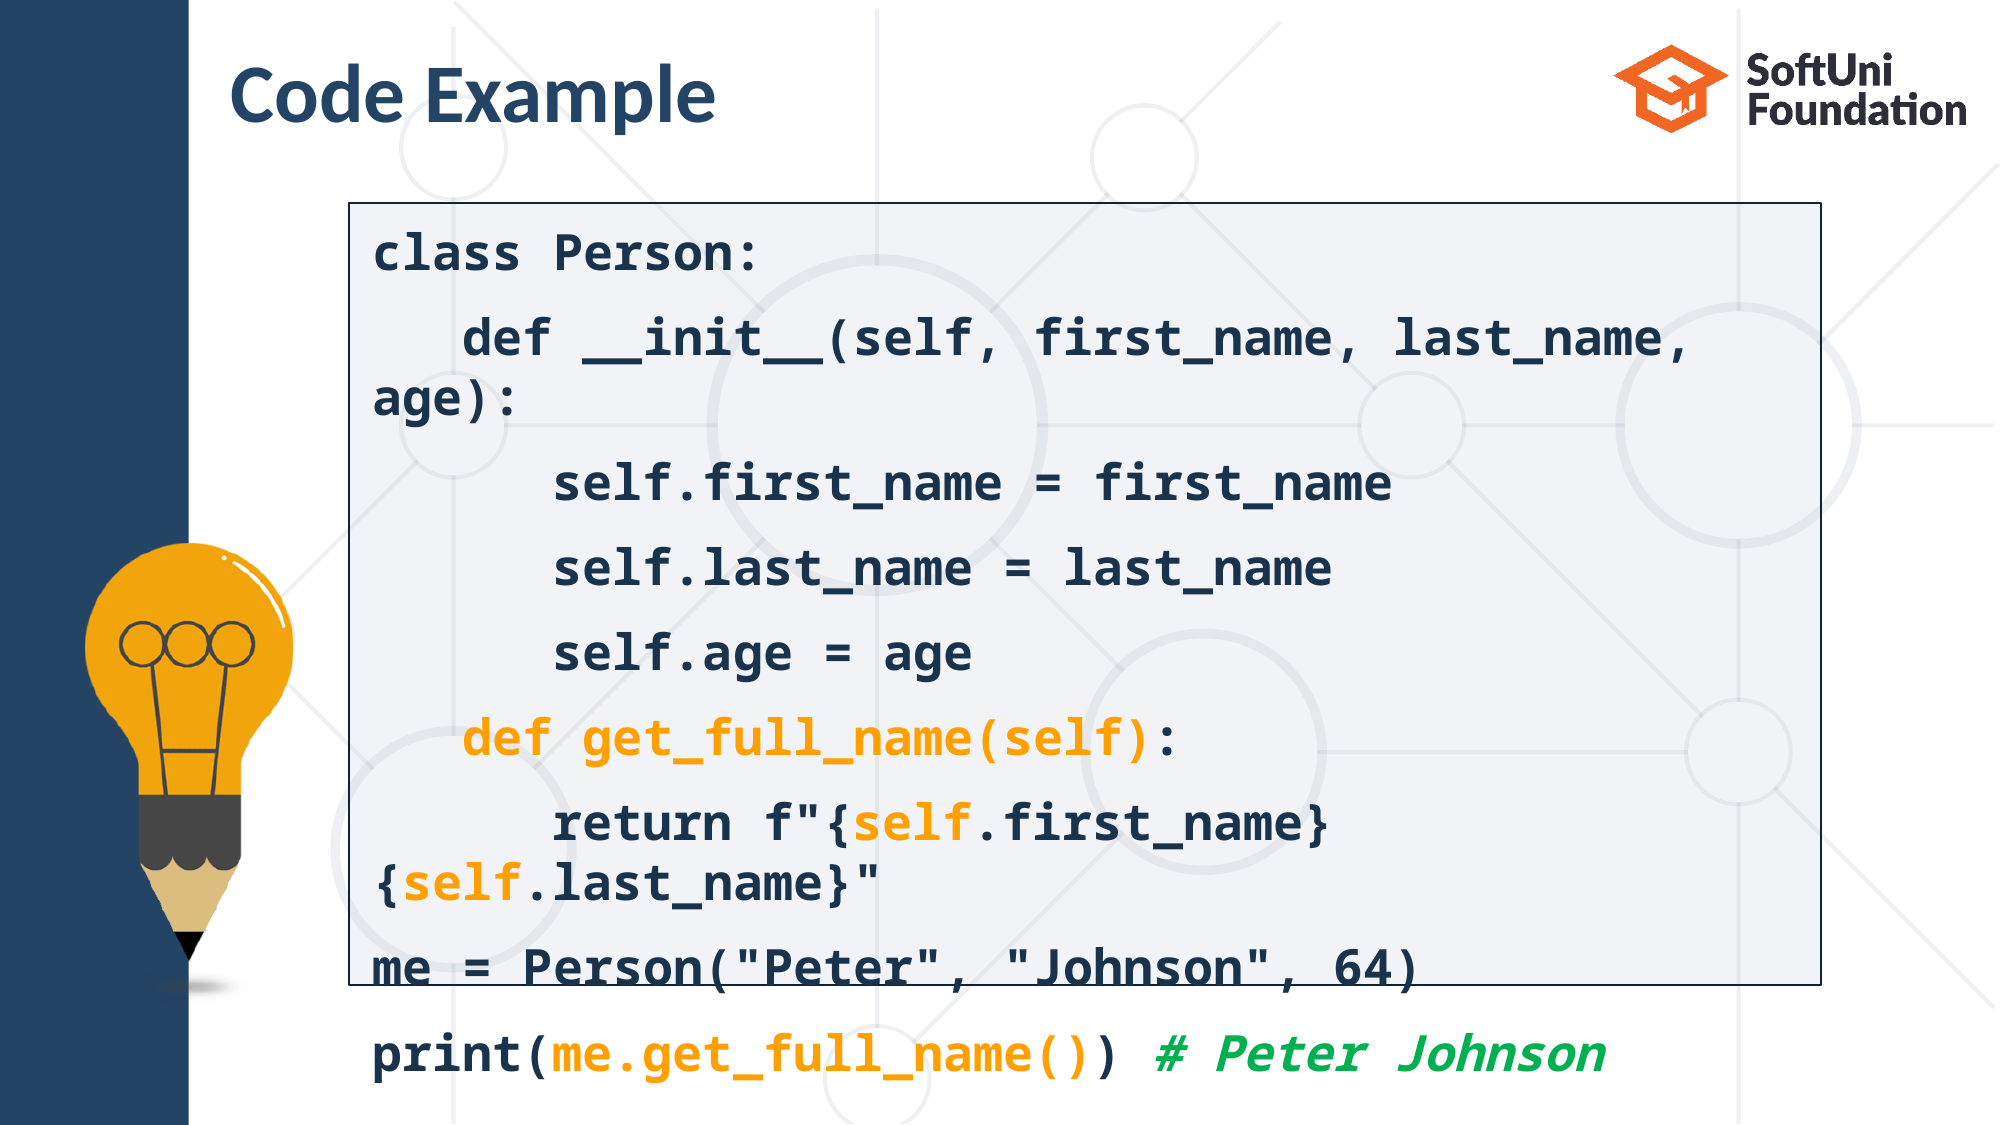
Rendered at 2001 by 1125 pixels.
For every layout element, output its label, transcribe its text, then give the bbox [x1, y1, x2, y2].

picture [85, 543, 293, 1003]
list class Person: def __init__(self, first_name, last_name, age): self.first_name = first_name self.last_name = last_name self.age = age def get_full_name(self): return f"{self.first_name} {self.last_name}" me = Person("Peter", "Johnson", 64) print(me.get_full_name()) # Peter Johnson [348, 202, 1822, 986]
picture [1613, 44, 1966, 133]
title Code Example [212, 16, 1591, 162]
